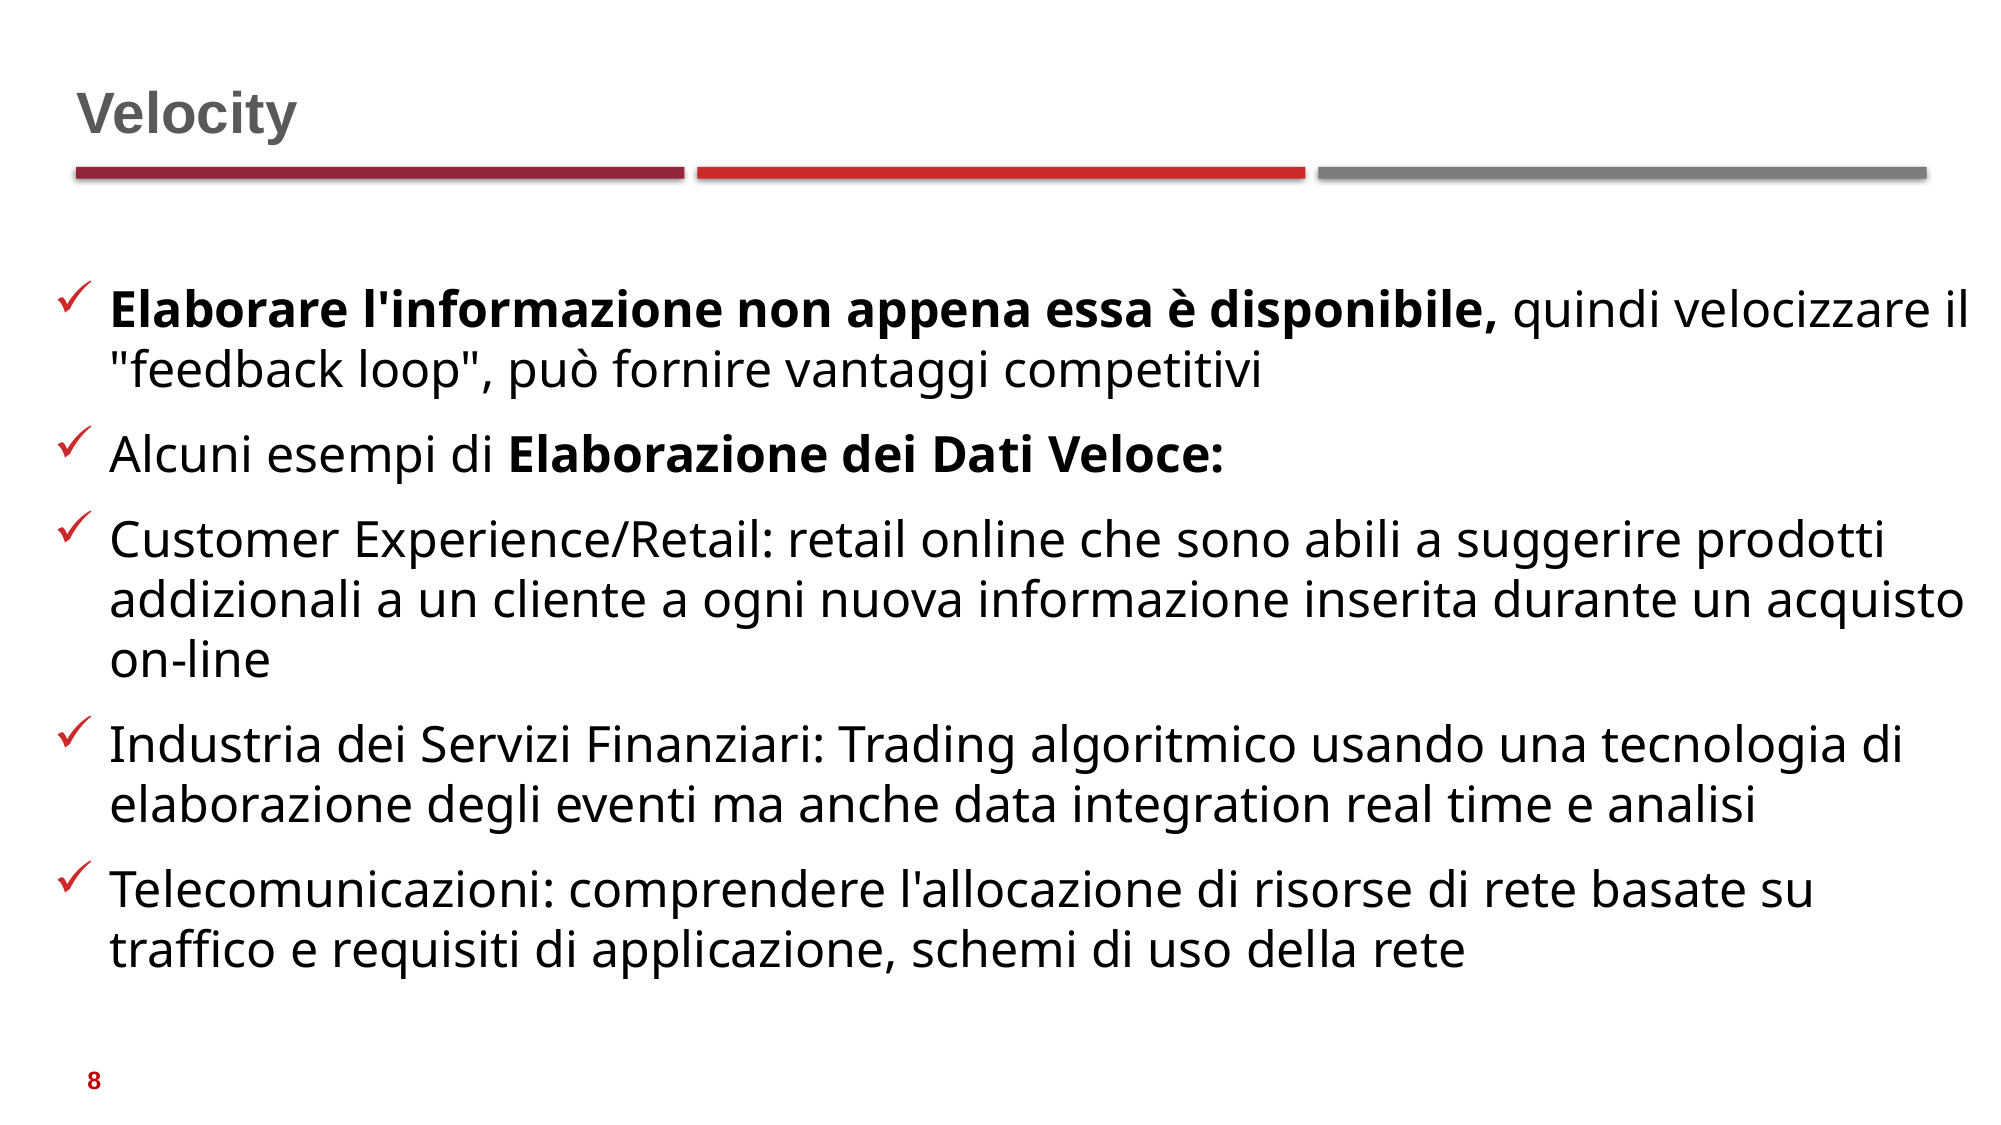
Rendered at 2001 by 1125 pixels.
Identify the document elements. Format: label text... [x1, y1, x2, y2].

title Velocity [76, 82, 1926, 146]
slide_number 8 [53, 1049, 136, 1110]
list Elaborare l'informazione non appena essa è disponibile, quindi velocizzare il "feedback loop", può fornire vantaggi competitivi Alcuni esempi di Elaborazione dei Dati Veloce: Customer Experience/Retail: retail online che sono abili a suggerire prodotti addizionali a un cliente a ogni nuova informazione inserita durante un acquisto on-line Industria dei Servizi Finanziari: Trading algoritmico usando una tecnologia di elaborazione degli eventi ma anche data integration real time e analisi Telecomunicazioni: comprendere l'allocazione di risorse di rete basate su traffico e requisiti di applicazione, schemi di uso della rete [53, 277, 1973, 999]
